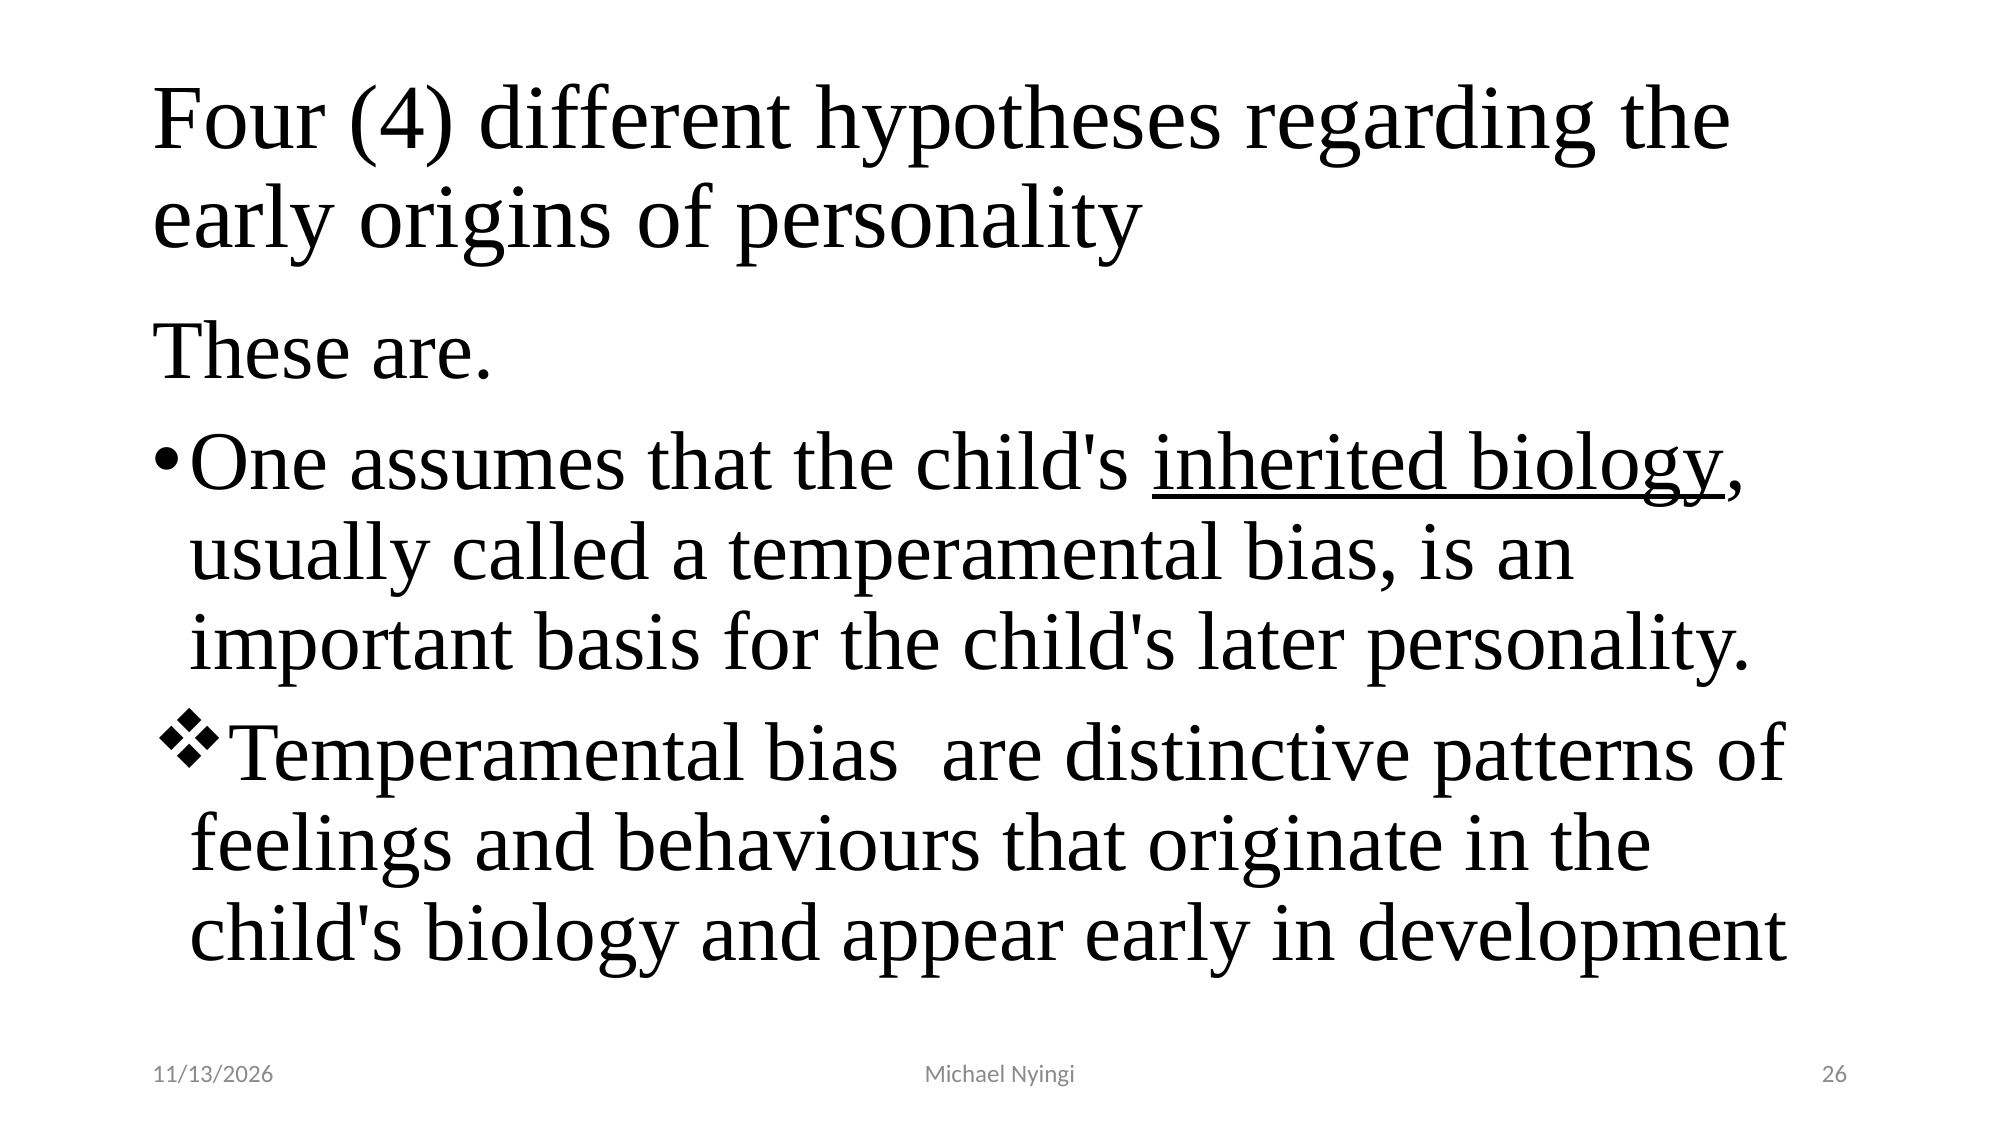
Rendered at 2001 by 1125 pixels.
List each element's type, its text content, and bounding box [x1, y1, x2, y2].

title Four (4) different hypotheses regarding the early origins of personality [137, 59, 1863, 278]
list These are. One assumes that the child's inherited biology, usually called a temperamental bias, is an important basis for the child's later personality. Temperamental bias are distinctive patterns of feelings and behaviours that originate in the child's biology and appear early in development [137, 299, 1863, 1014]
footer Michael Nyingi [662, 1042, 1338, 1103]
slide_number 26 [1412, 1042, 1863, 1103]
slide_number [137, 1042, 588, 1103]
